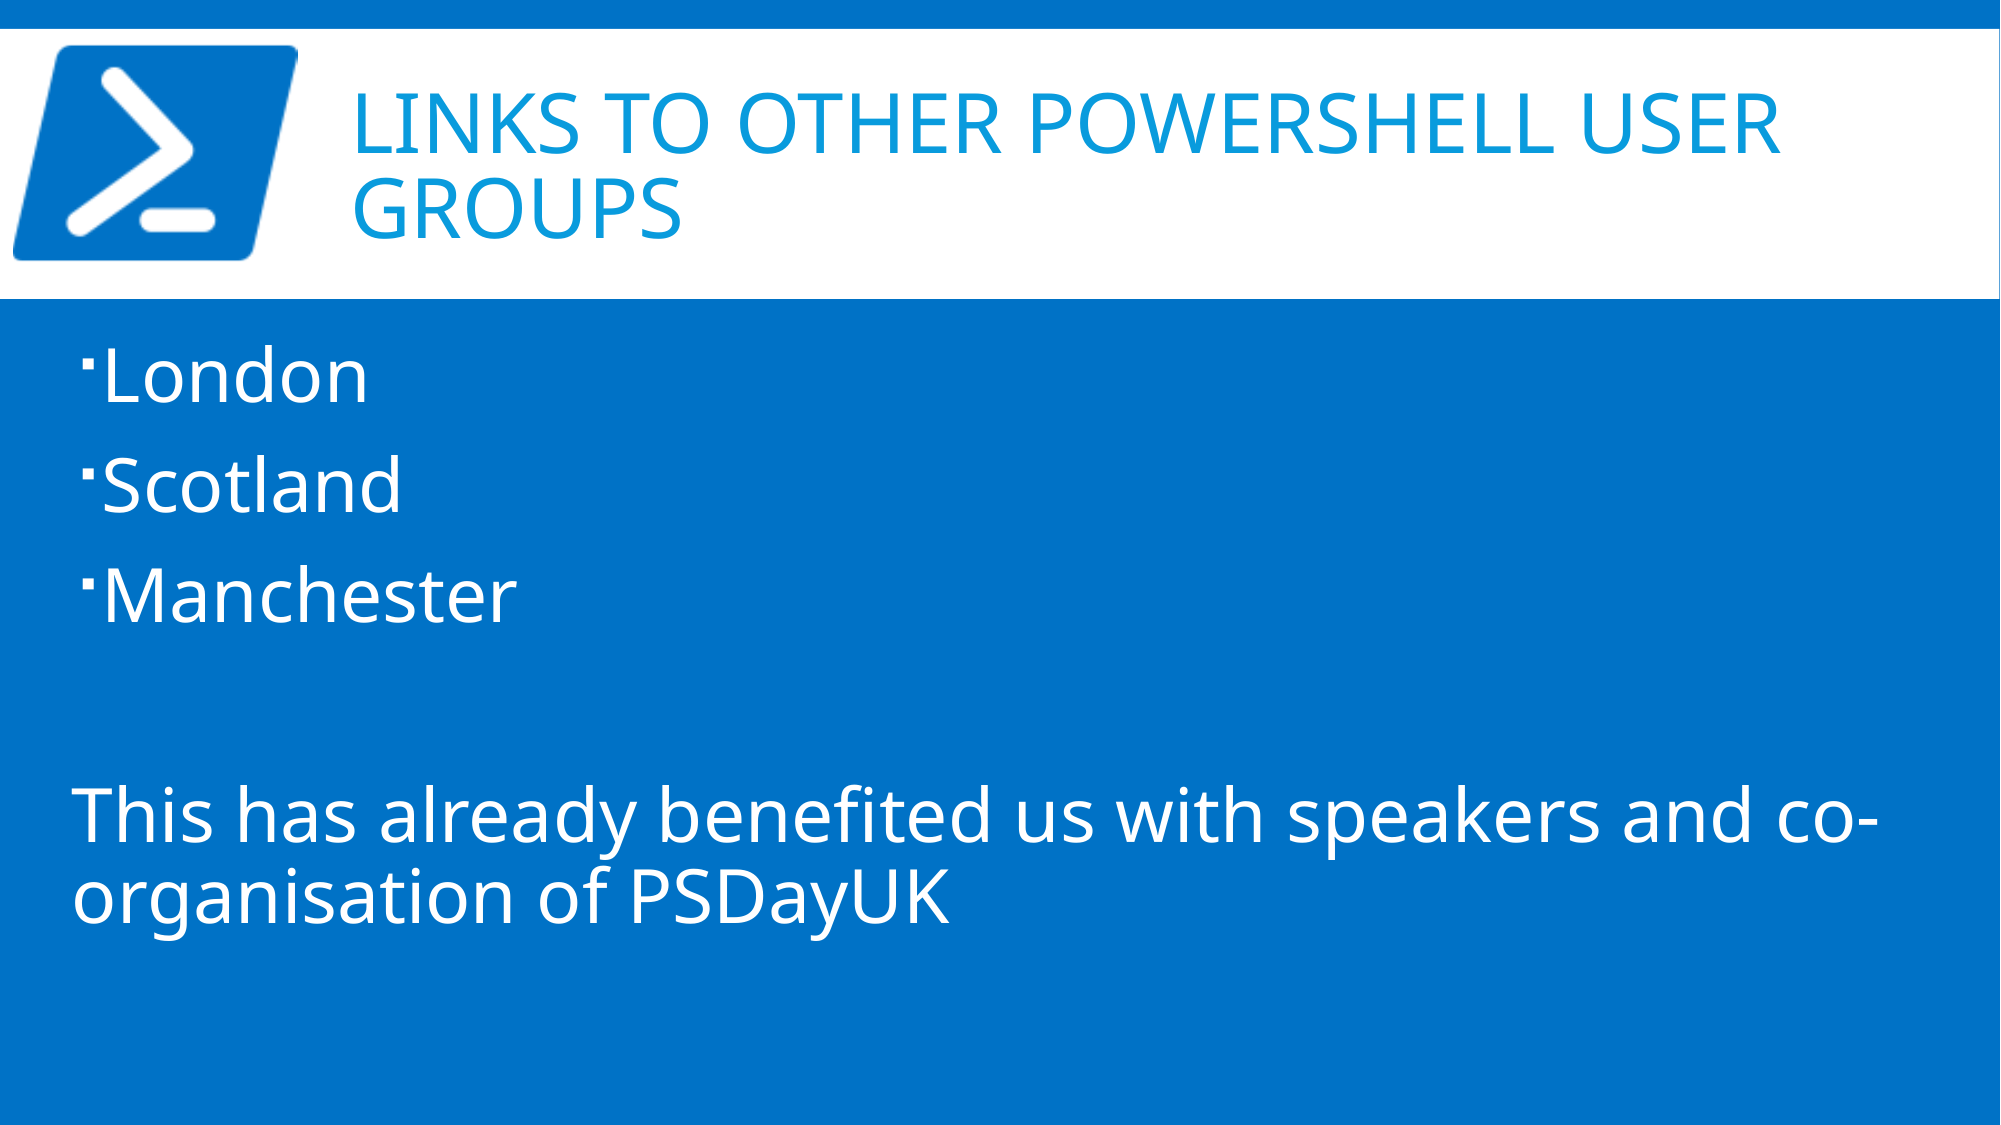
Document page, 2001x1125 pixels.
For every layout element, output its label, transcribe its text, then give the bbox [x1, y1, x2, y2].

list London Scotland Manchester This has already benefited us with speakers and co-organisation of PSDayUK [56, 329, 1957, 1066]
picture [13, 9, 298, 295]
title Links to other PowerShell User Groups [335, 46, 1803, 295]
